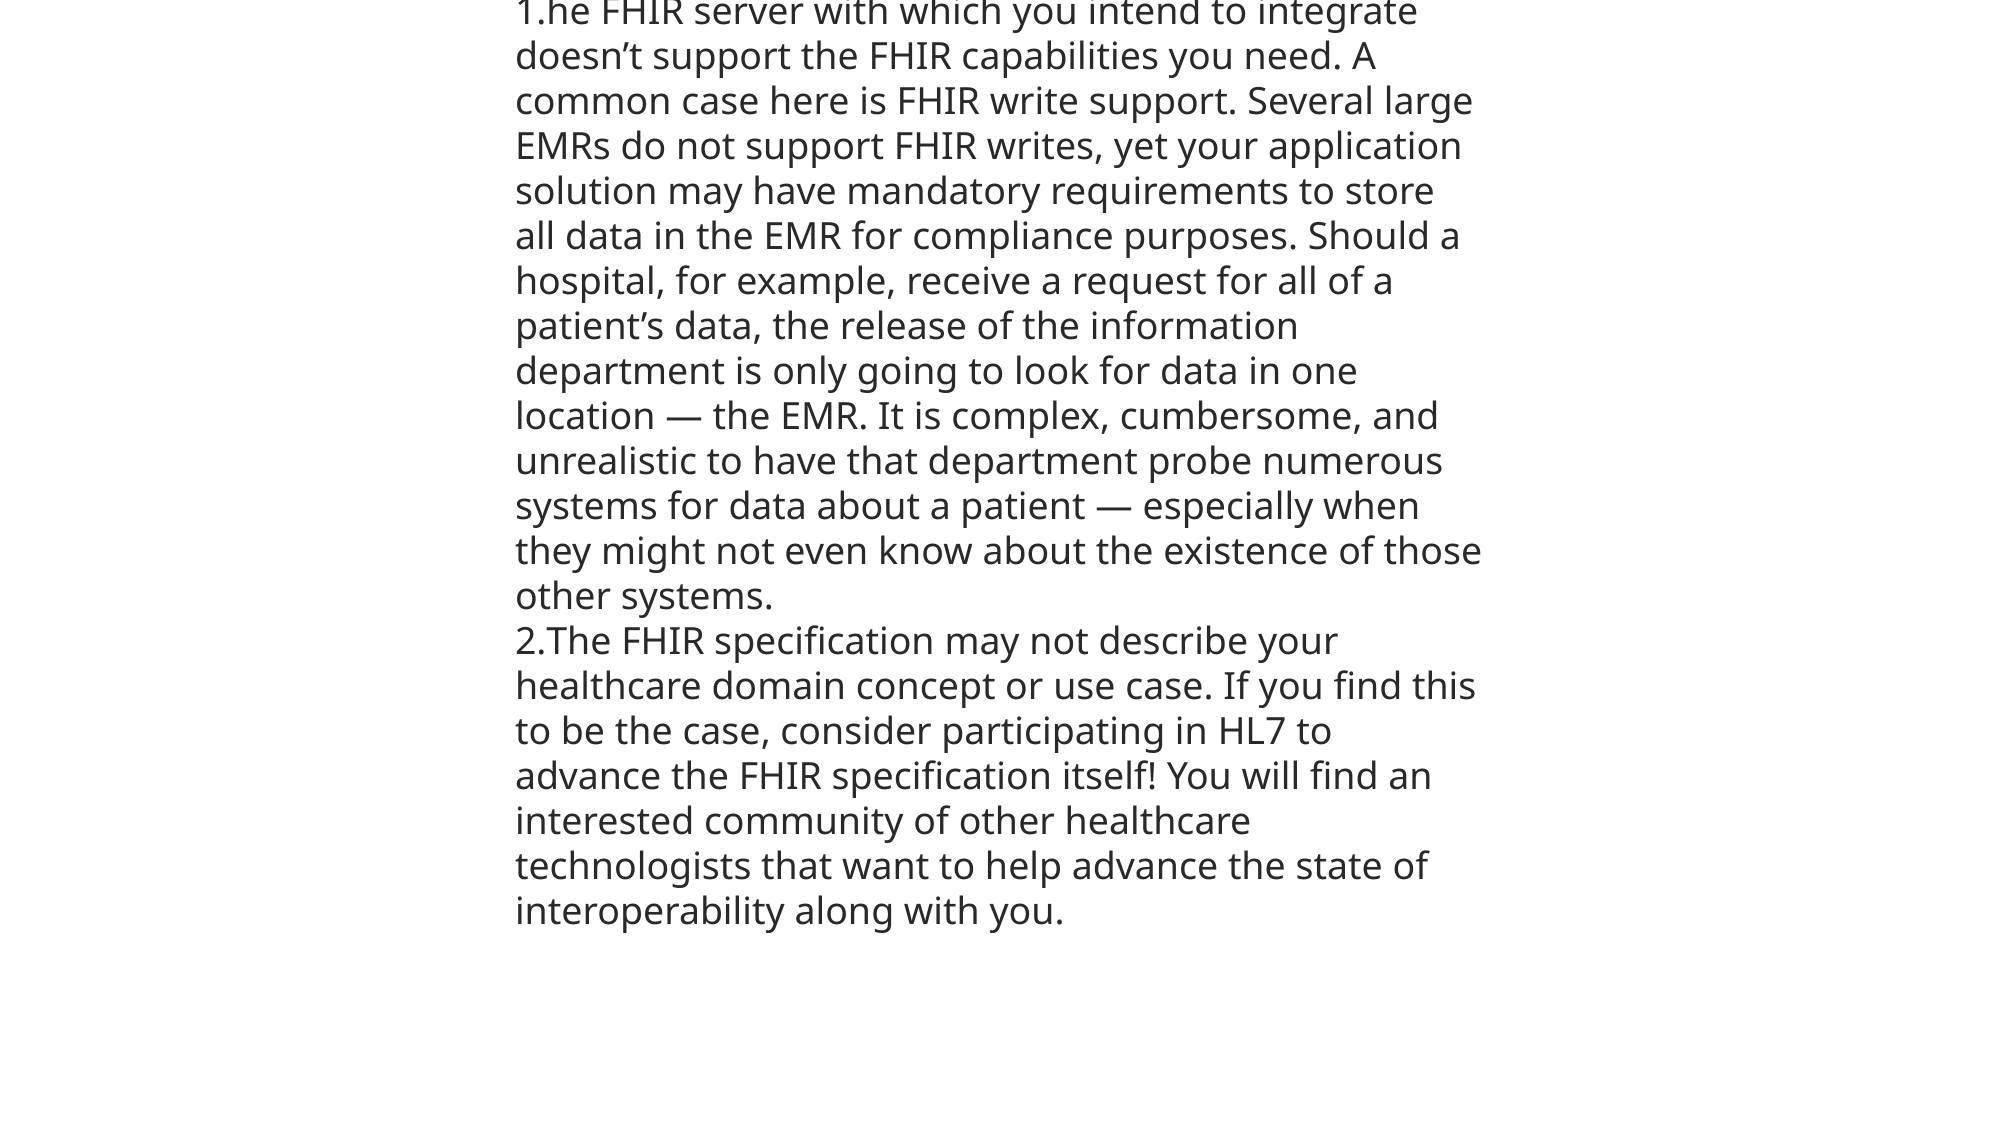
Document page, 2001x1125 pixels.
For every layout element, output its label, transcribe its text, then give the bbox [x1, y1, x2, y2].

text_box he FHIR server with which you intend to integrate doesn’t support the FHIR capabilities you need. A common case here is FHIR write support. Several large EMRs do not support FHIR writes, yet your application solution may have mandatory requirements to store all data in the EMR for compliance purposes. Should a hospital, for example, receive a request for all of a patient’s data, the release of the information department is only going to look for data in one location — the EMR. It is complex, cumbersome, and unrealistic to have that department probe numerous systems for data about a patient — especially when they might not even know about the existence of those other systems. The FHIR specification may not describe your healthcare domain concept or use case. If you find this to be the case, consider participating in HL7 to advance the FHIR specification itself! You will find an interested community of other healthcare technologists that want to help advance the state of interoperability along with you. [500, 0, 1502, 1030]
